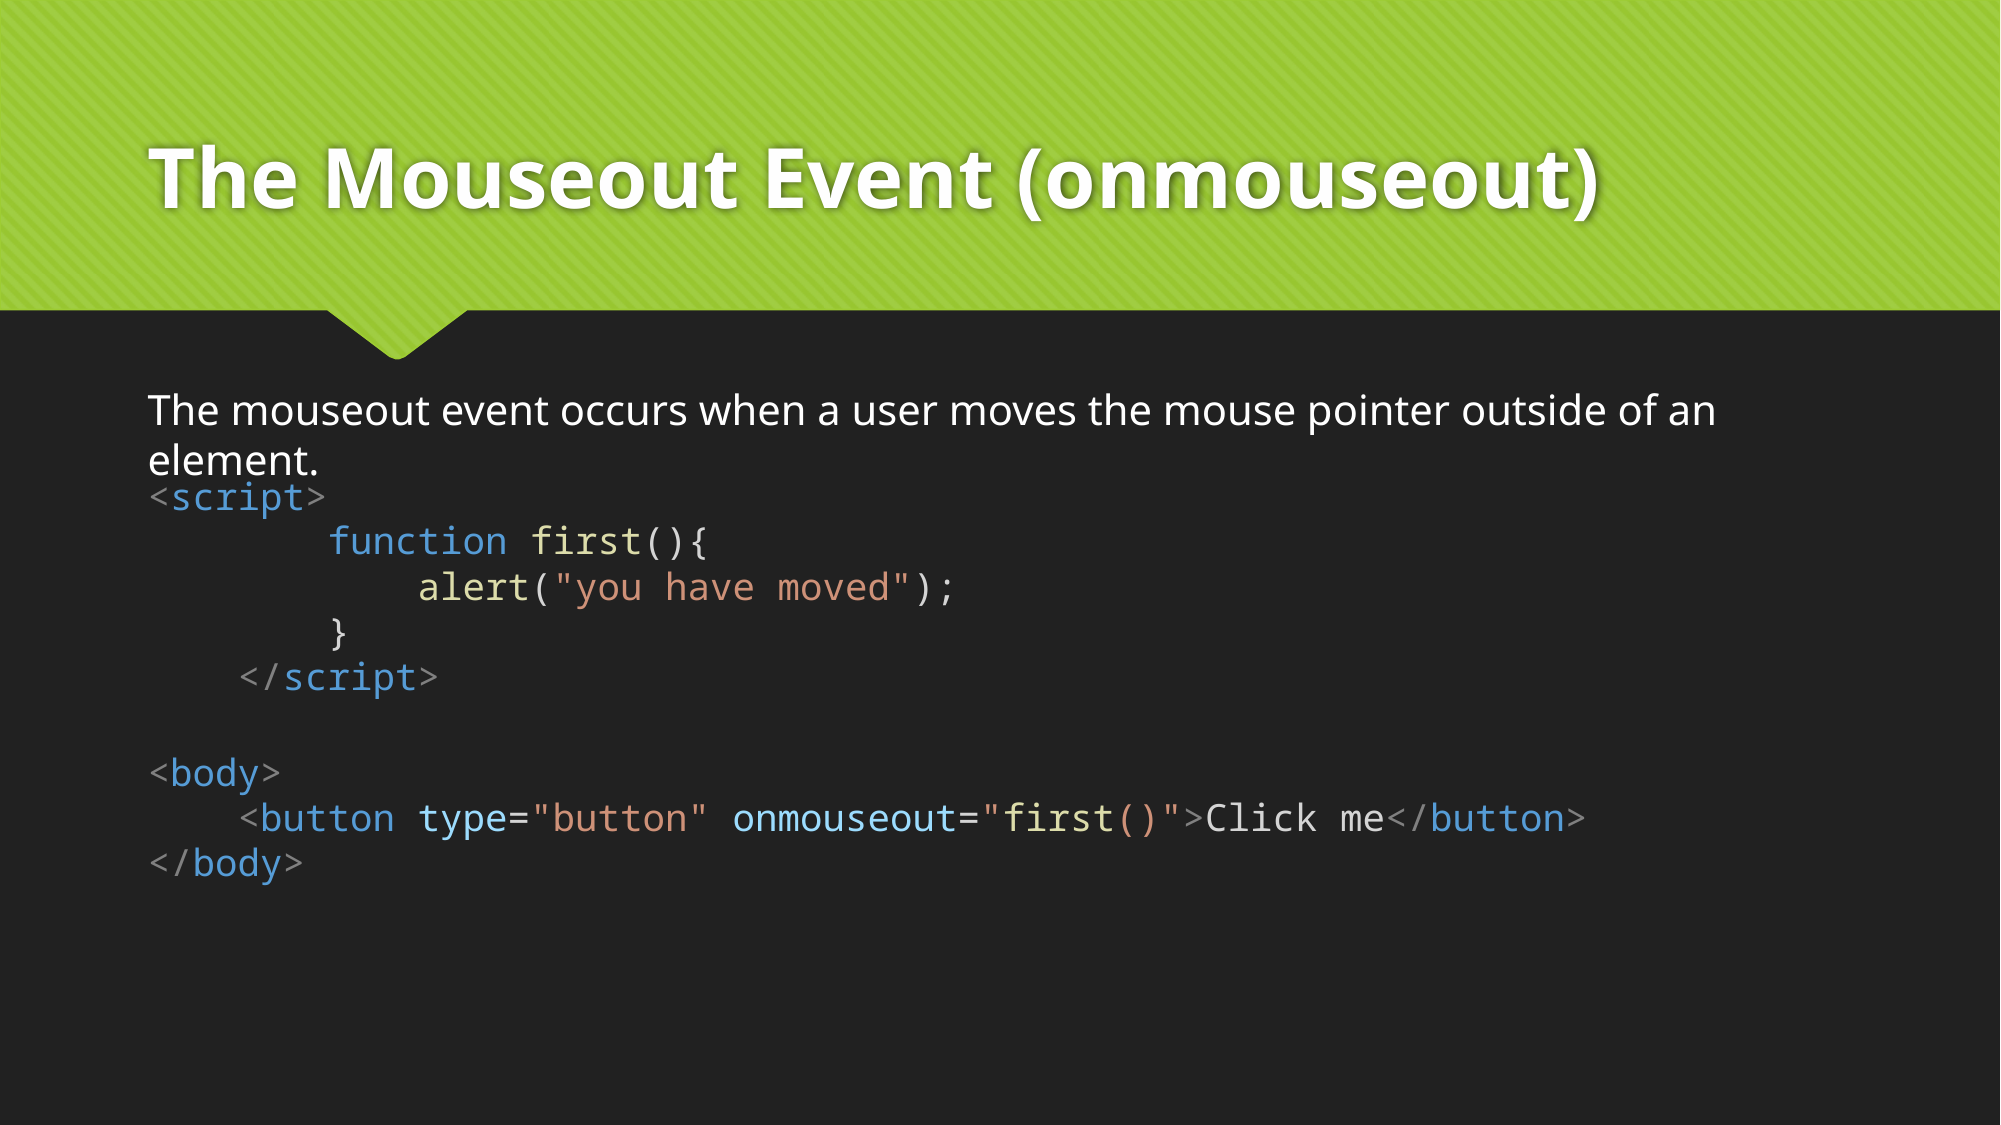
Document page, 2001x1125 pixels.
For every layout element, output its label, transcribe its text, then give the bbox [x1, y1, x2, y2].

text_box The mouseout event occurs when a user moves the mouse pointer outside of an element. [132, 376, 1828, 492]
title The Mouseout Event (onmouseout) [132, 73, 1868, 233]
text_box <body> <button type="button" onmouseout="first()">Click me</button> </body> [132, 741, 1721, 891]
text_box <script> function first(){ alert("you have moved"); } </script> [132, 465, 1473, 705]
